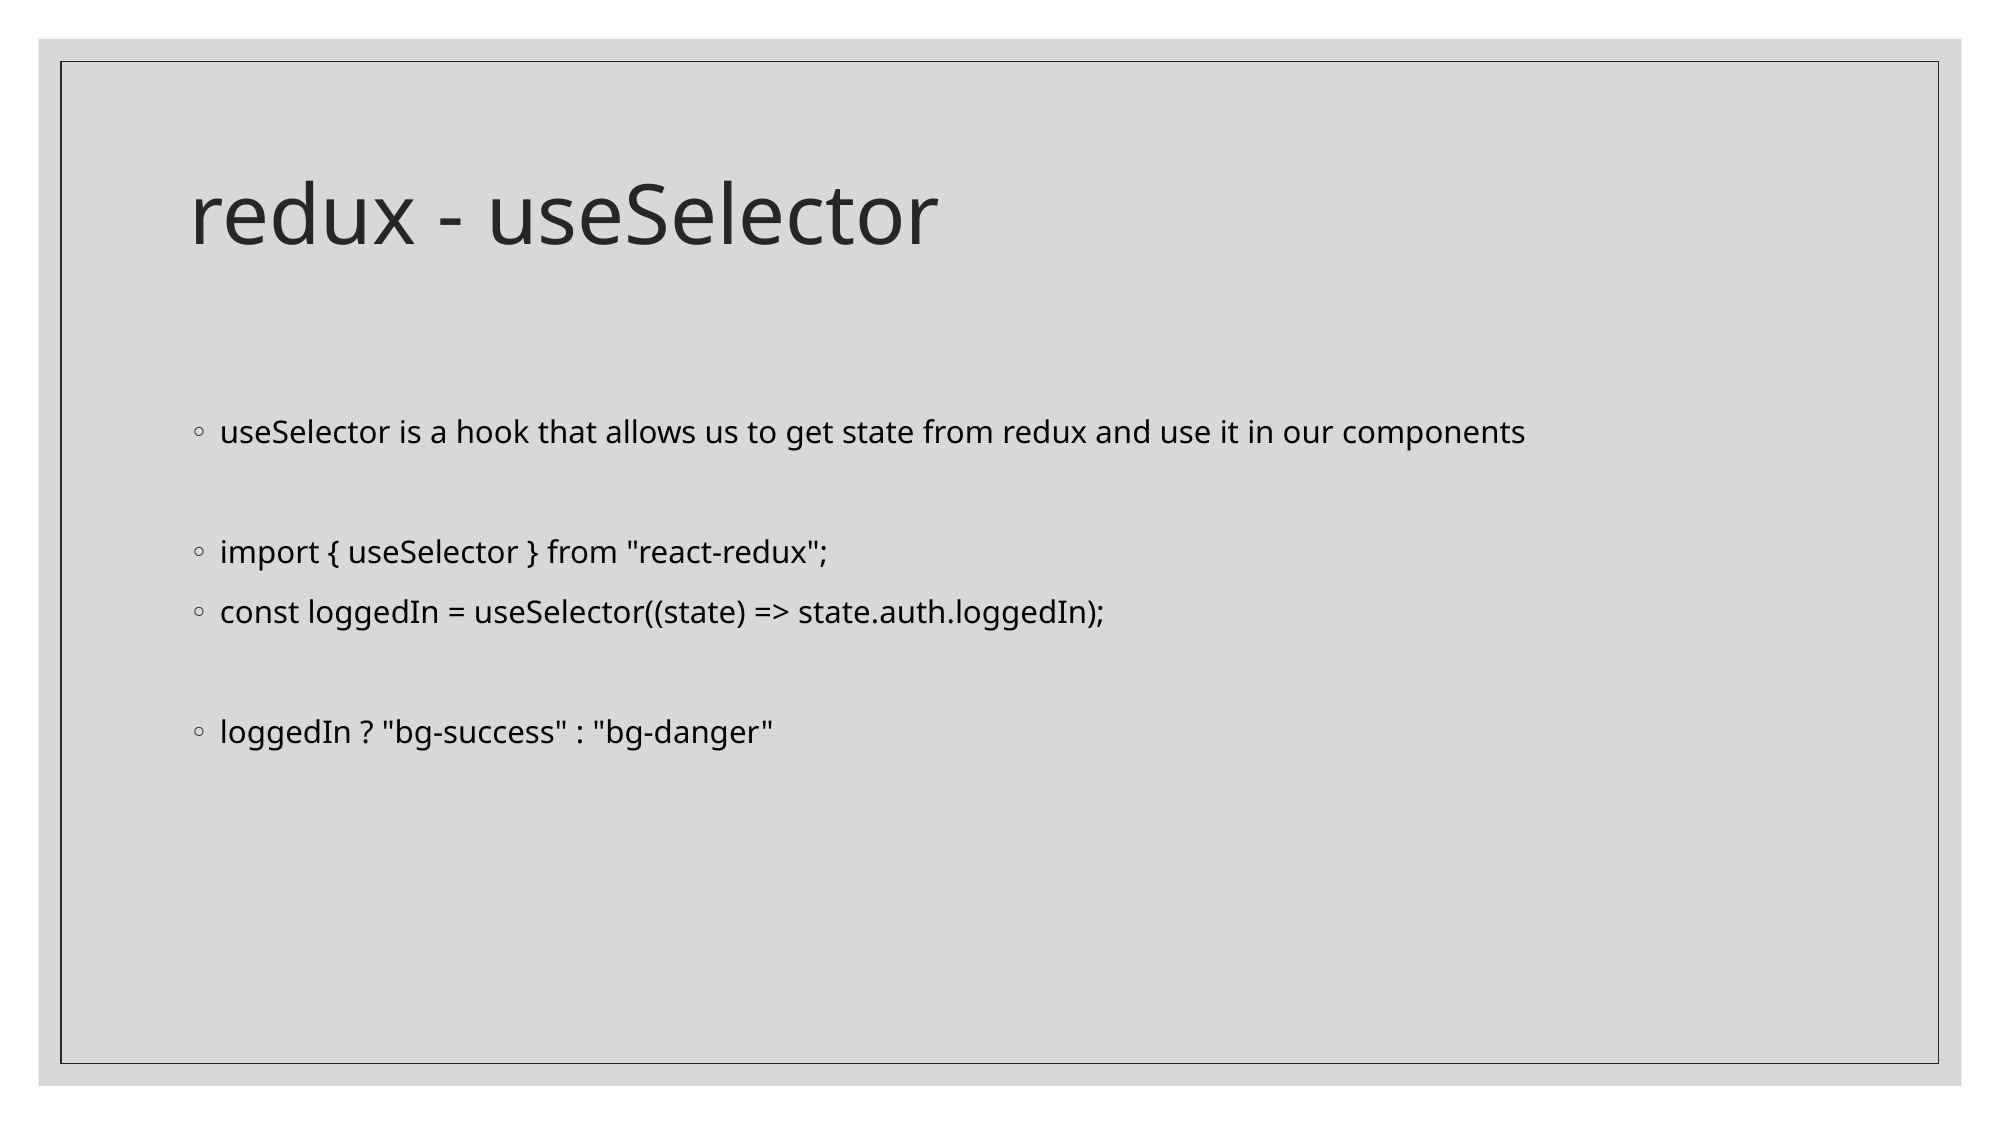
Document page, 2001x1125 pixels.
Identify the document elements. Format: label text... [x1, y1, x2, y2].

list useSelector is a hook that allows us to get state from redux and use it in our components import { useSelector } from "react-redux"; const loggedIn = useSelector((state) => state.auth.loggedIn); loggedIn ? "bg-success" : "bg-danger" [174, 345, 1825, 977]
title redux - useSelector [174, 105, 1825, 331]
